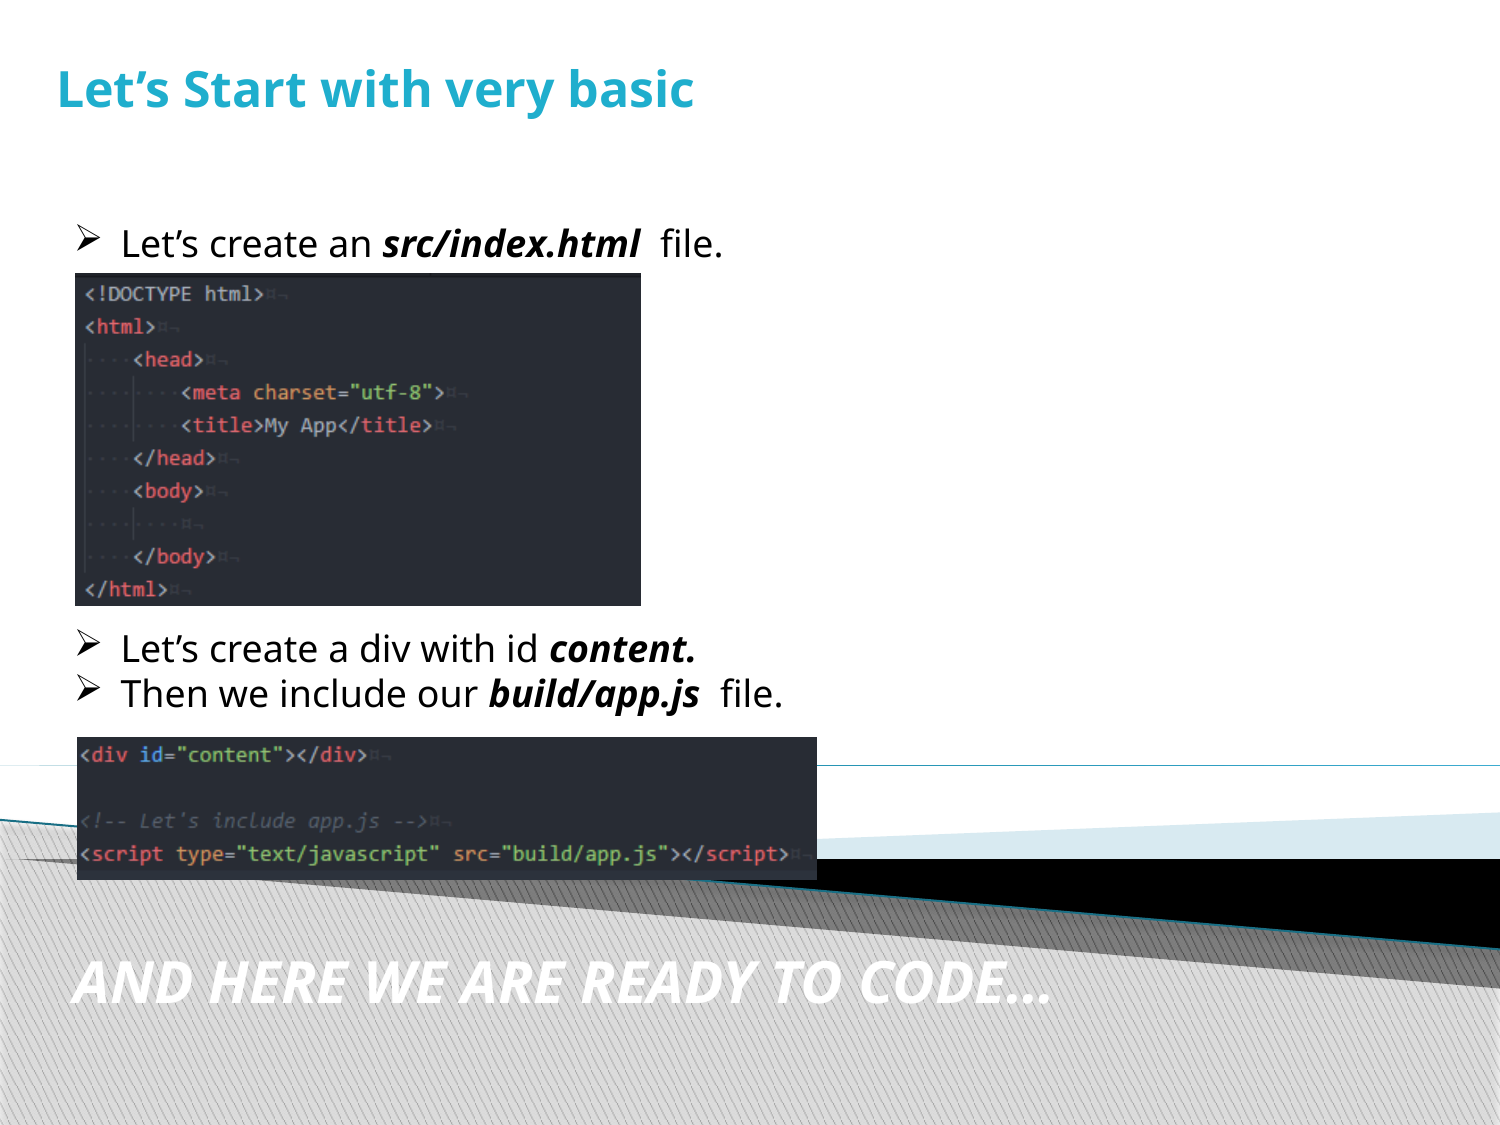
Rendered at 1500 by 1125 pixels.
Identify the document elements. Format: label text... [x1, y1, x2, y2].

picture [1071, 914, 1500, 989]
text_box Let’s Start with very basic [41, 49, 822, 125]
text_box Let’s create an src/index.html file. Let’s create a div with id content. Then we include our build/app.js file. AND HERE WE ARE READY TO CODE… [59, 212, 1071, 1023]
picture [74, 272, 641, 607]
picture [76, 737, 817, 880]
picture [5, 859, 59, 863]
